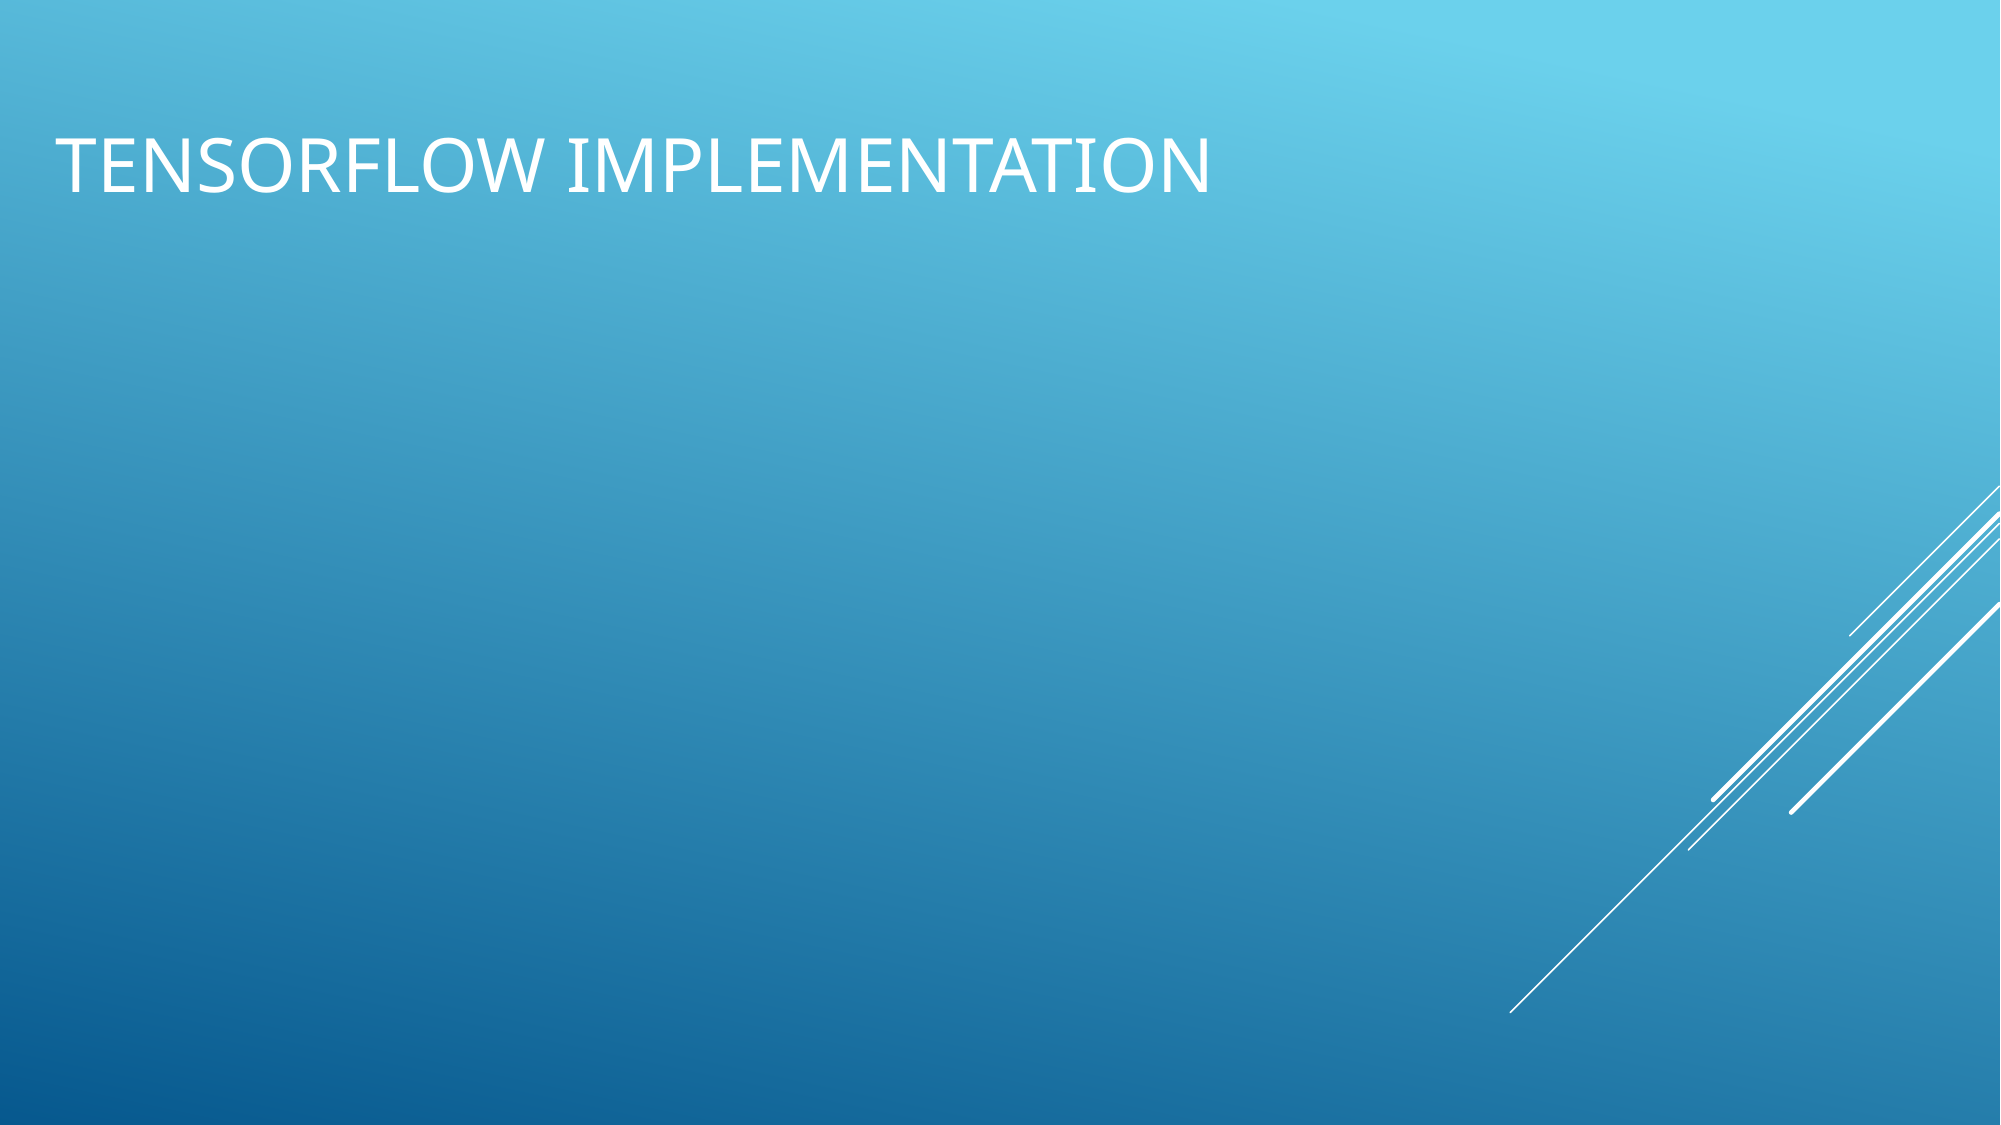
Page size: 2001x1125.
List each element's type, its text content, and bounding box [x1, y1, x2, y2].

title TensorFlow implementation [40, 38, 1441, 286]
